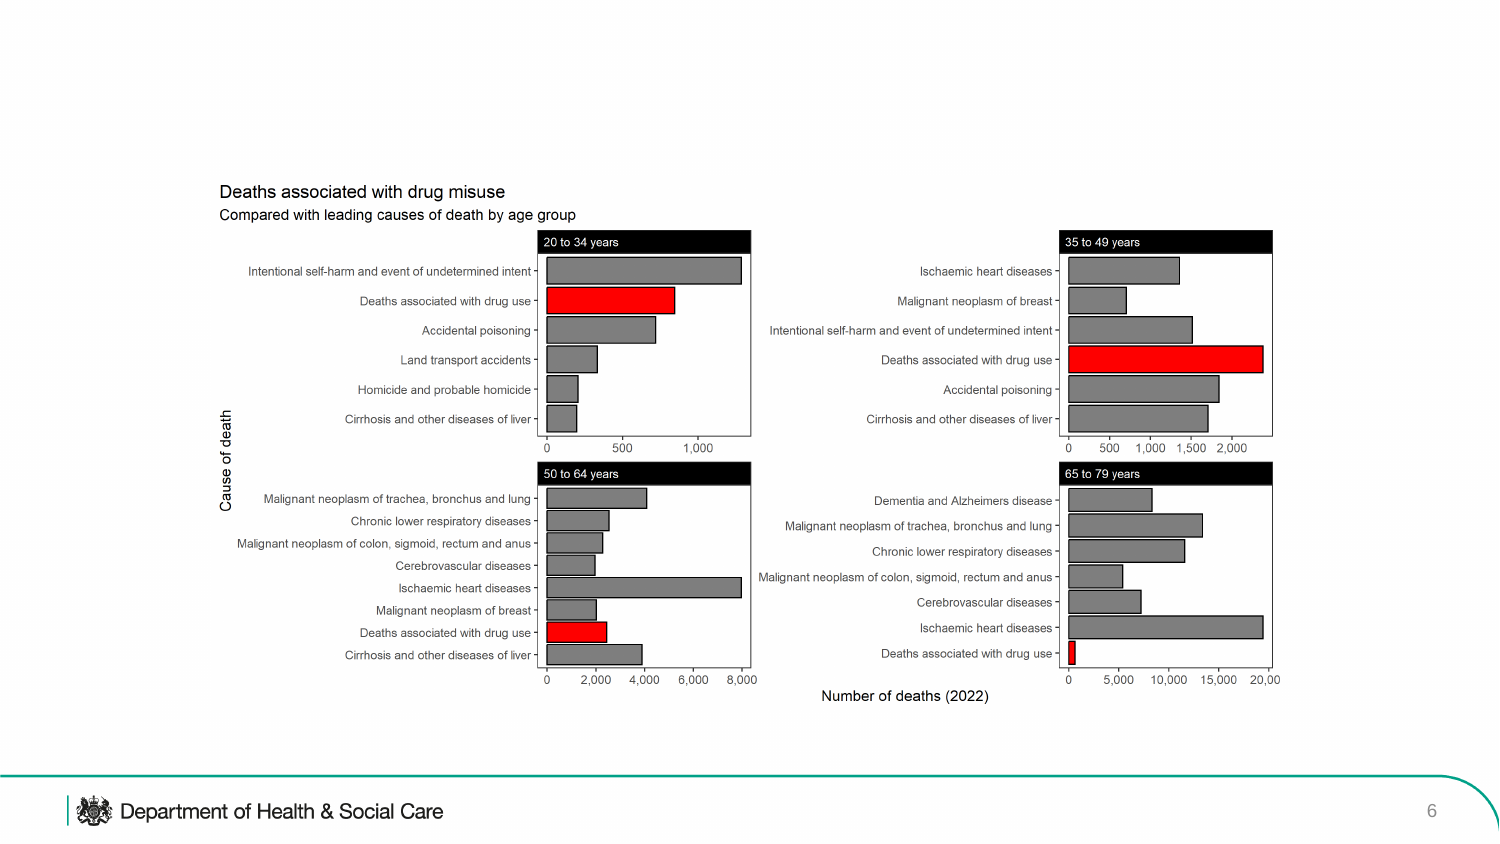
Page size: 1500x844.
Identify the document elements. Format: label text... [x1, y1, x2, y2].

slide_number ‹#› [1358, 782, 1453, 827]
picture [0, 0, 1499, 844]
